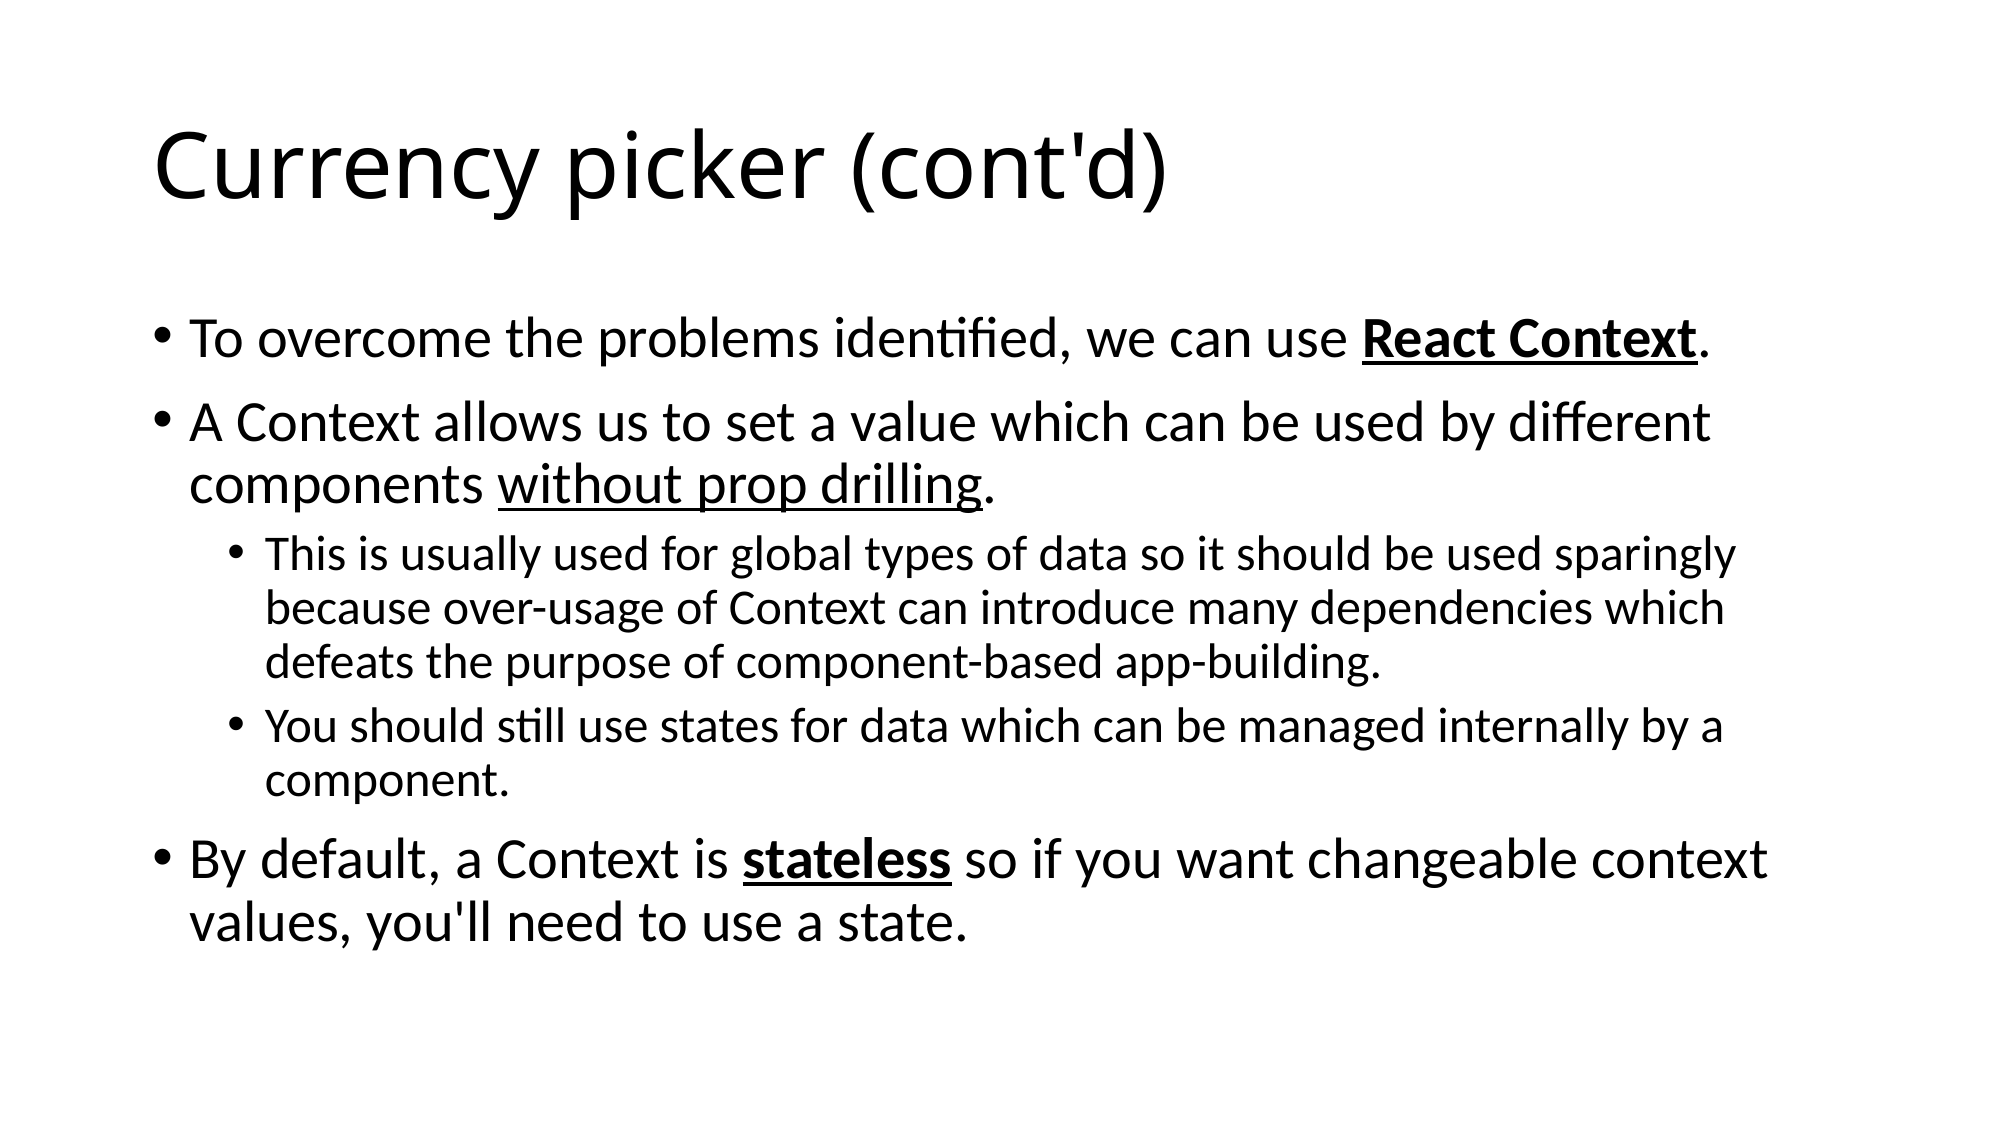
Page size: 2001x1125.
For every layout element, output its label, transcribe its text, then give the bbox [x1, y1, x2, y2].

title Currency picker (cont'd) [137, 59, 1863, 278]
list To overcome the problems identified, we can use React Context. A Context allows us to set a value which can be used by different components without prop drilling. This is usually used for global types of data so it should be used sparingly because over-usage of Context can introduce many dependencies which defeats the purpose of component-based app-building. You should still use states for data which can be managed internally by a component. By default, a Context is stateless so if you want changeable context values, you'll need to use a state. [137, 299, 1863, 1014]
